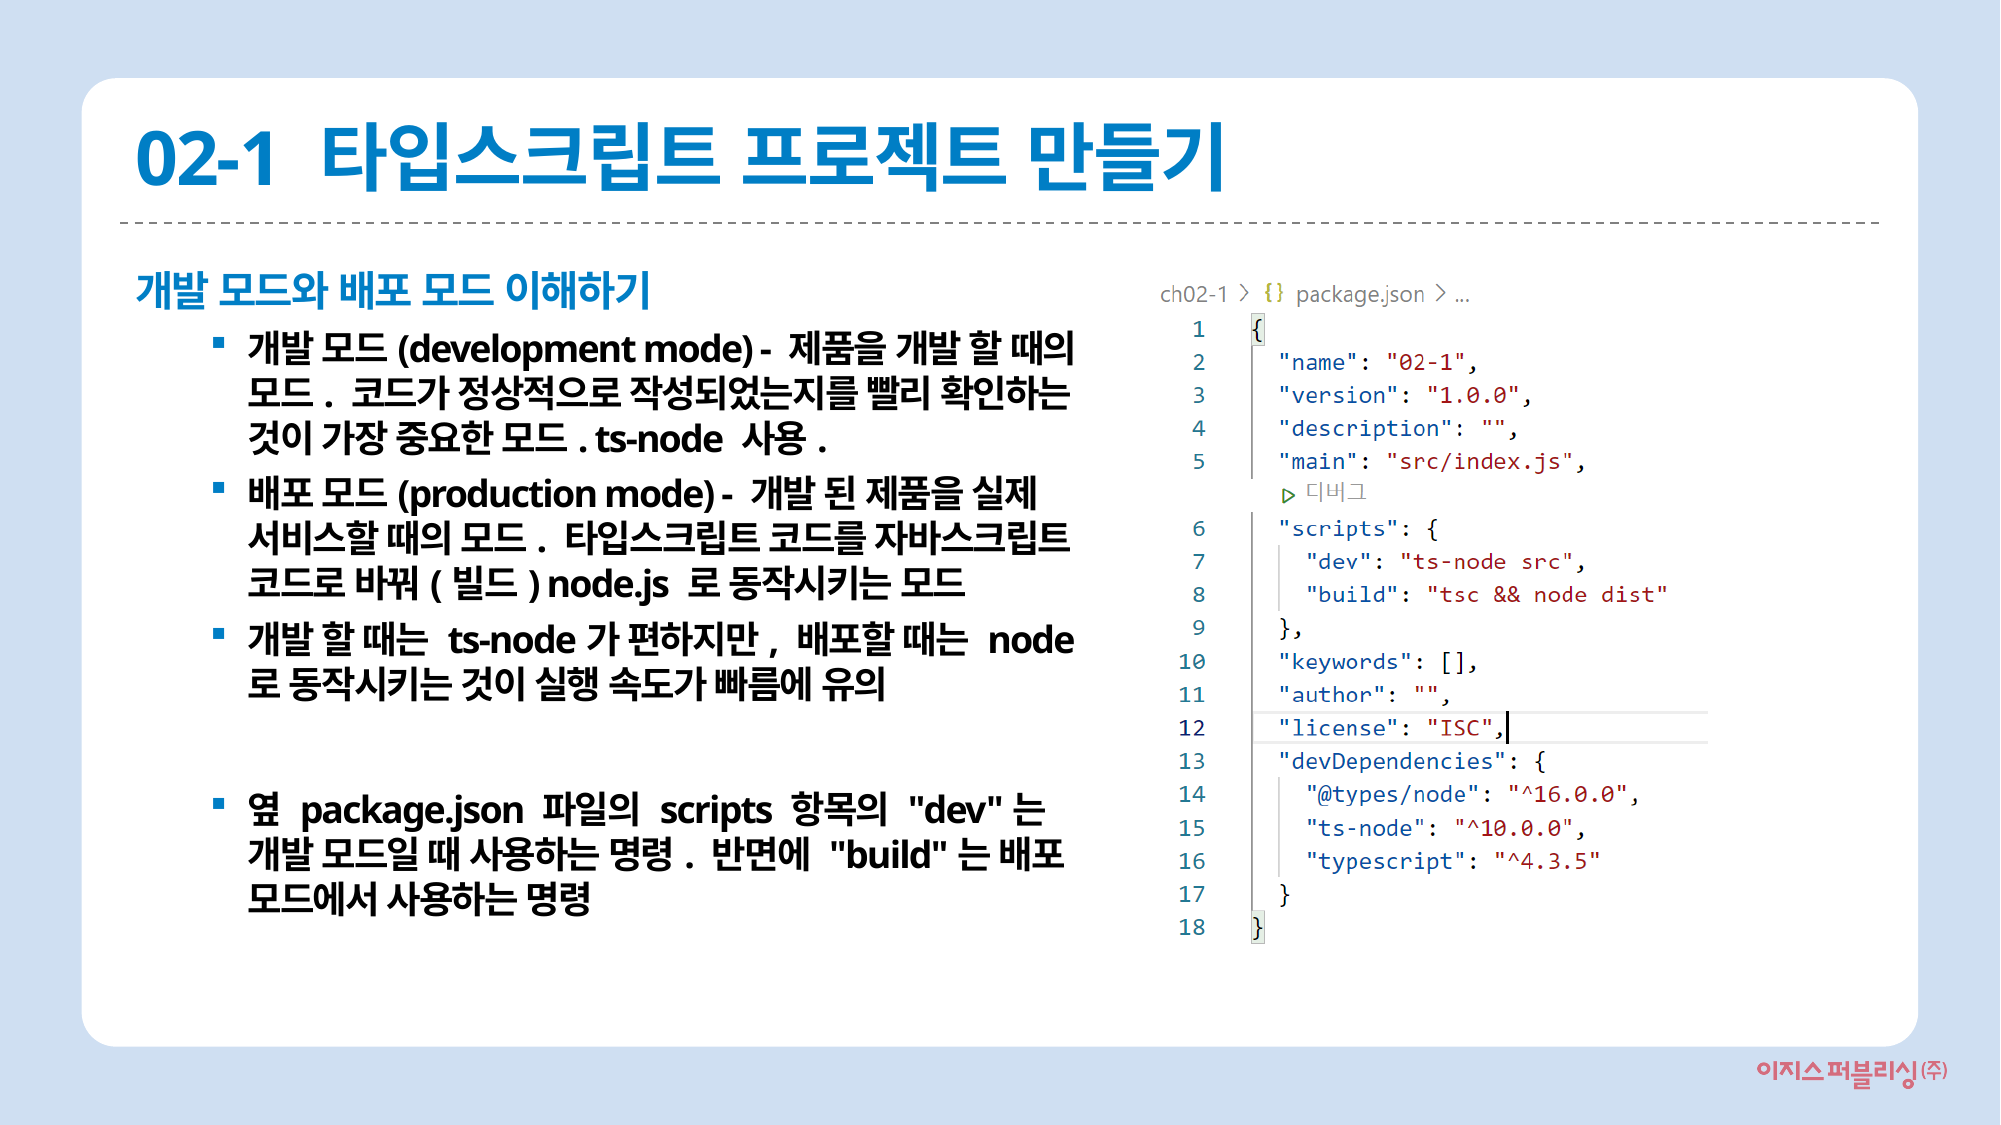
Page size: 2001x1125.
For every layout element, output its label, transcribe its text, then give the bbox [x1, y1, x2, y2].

title 02-1 타입스크립트 프로젝트 만들기 [120, 109, 1880, 209]
picture [1138, 280, 1708, 946]
list 개발 모드와 배포 모드 이해하기 개발 모드(development mode) - 제품을 개발 할 때의 모드. 코드가 정상적으로 작성되었는지를 빨리 확인하는 것이 가장 중요한 모드. ts-node 사용. 배포 모드(production mode) - 개발 된 제품을 실제 서비스할 때의 모드. 타입스크립트 코드를 자바스크립트 코드로 바꿔(빌드) node.js 로 동작시키는 모드 개발 할 때는 ts-node가 편하지만, 배포할 때는 node로 동작시키는 것이 실행 속도가 빠름에 유의 옆 package.json 파일의 scripts 항목의 "dev"는 개발 모드일 때 사용하는 명령. 반면에 "build"는 배포 모드에서 사용하는 명령 [120, 257, 1118, 999]
